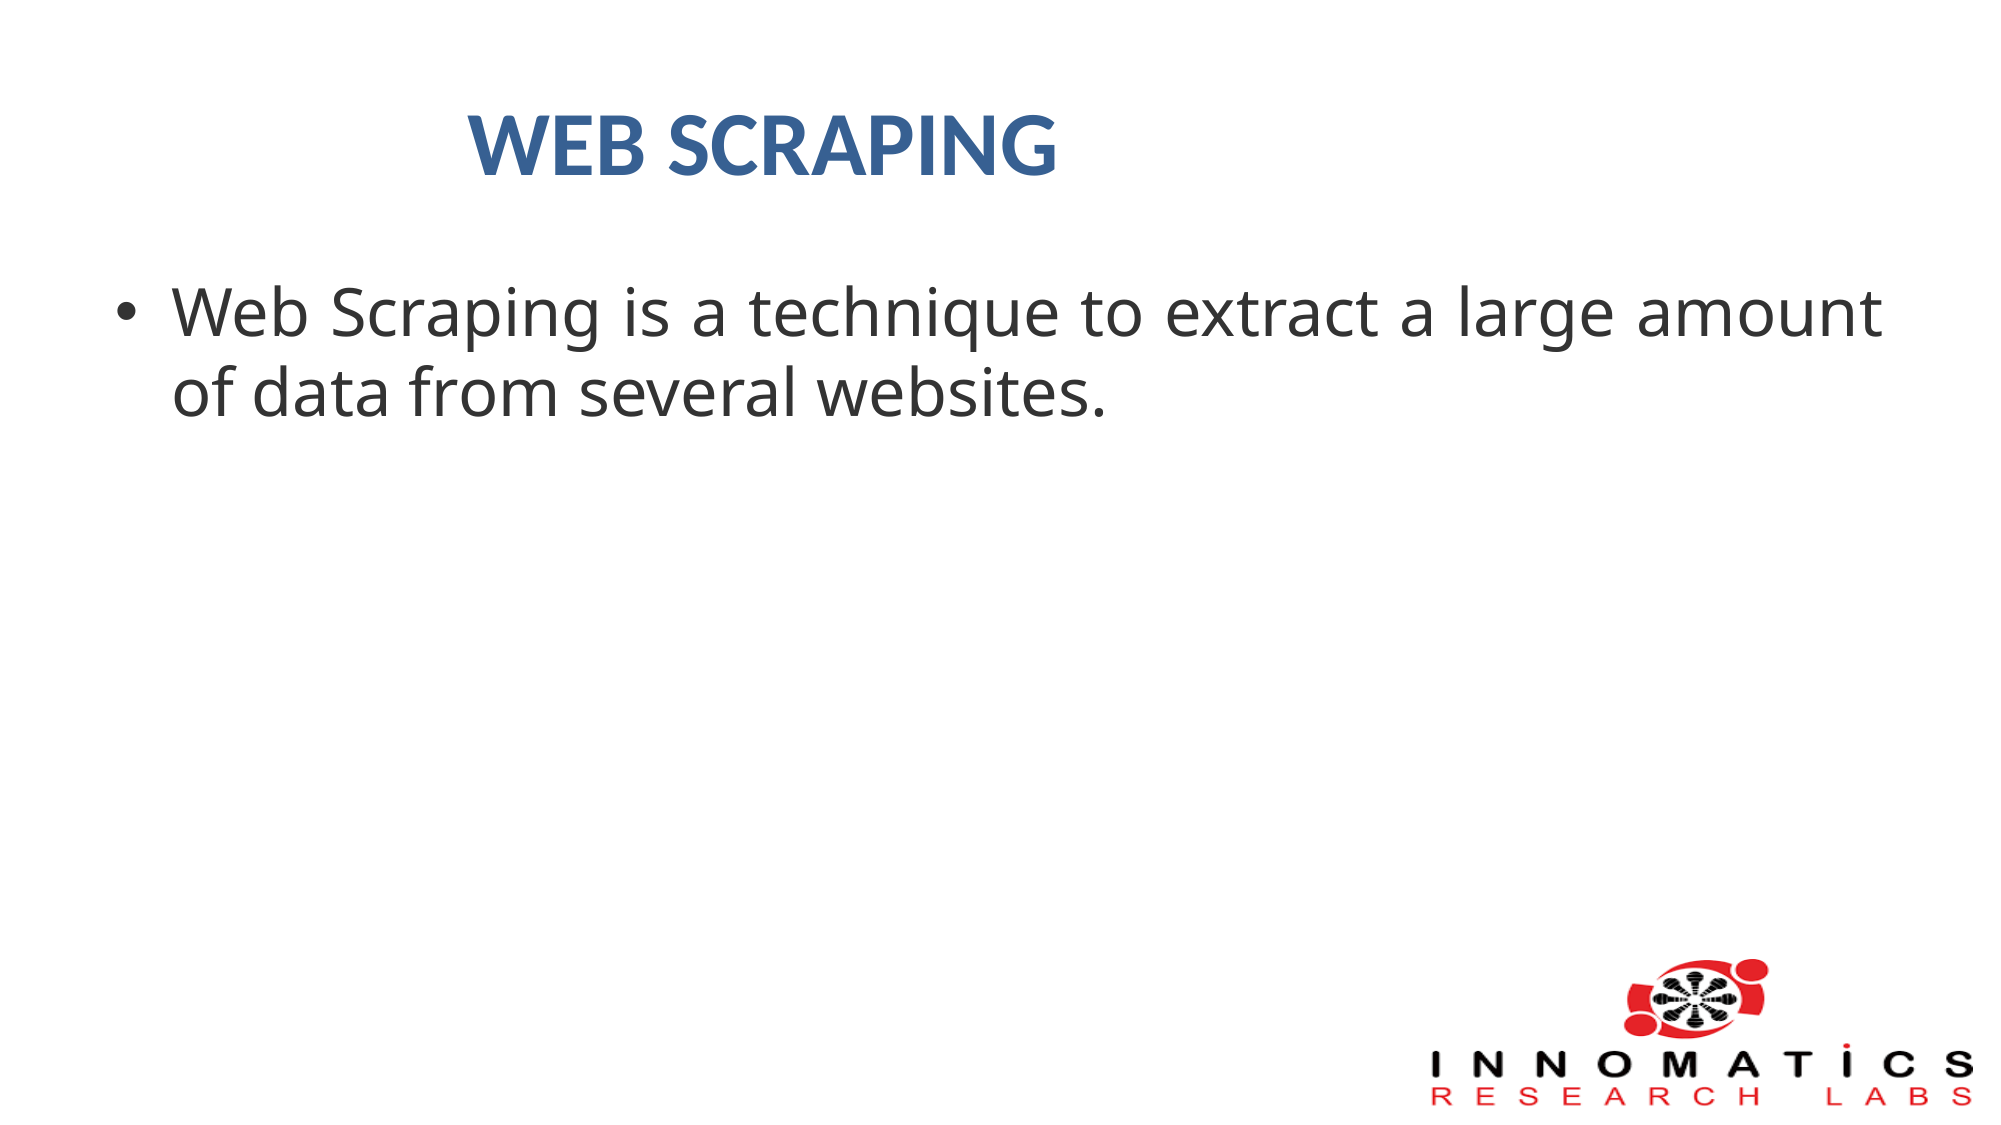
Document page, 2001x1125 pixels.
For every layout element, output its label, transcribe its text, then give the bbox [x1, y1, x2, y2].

title WEB SCRAPING [99, 45, 1900, 233]
list Web Scraping is a technique to extract a large amount of data from several websites. [99, 262, 1900, 1005]
picture [1429, 959, 1973, 1113]
